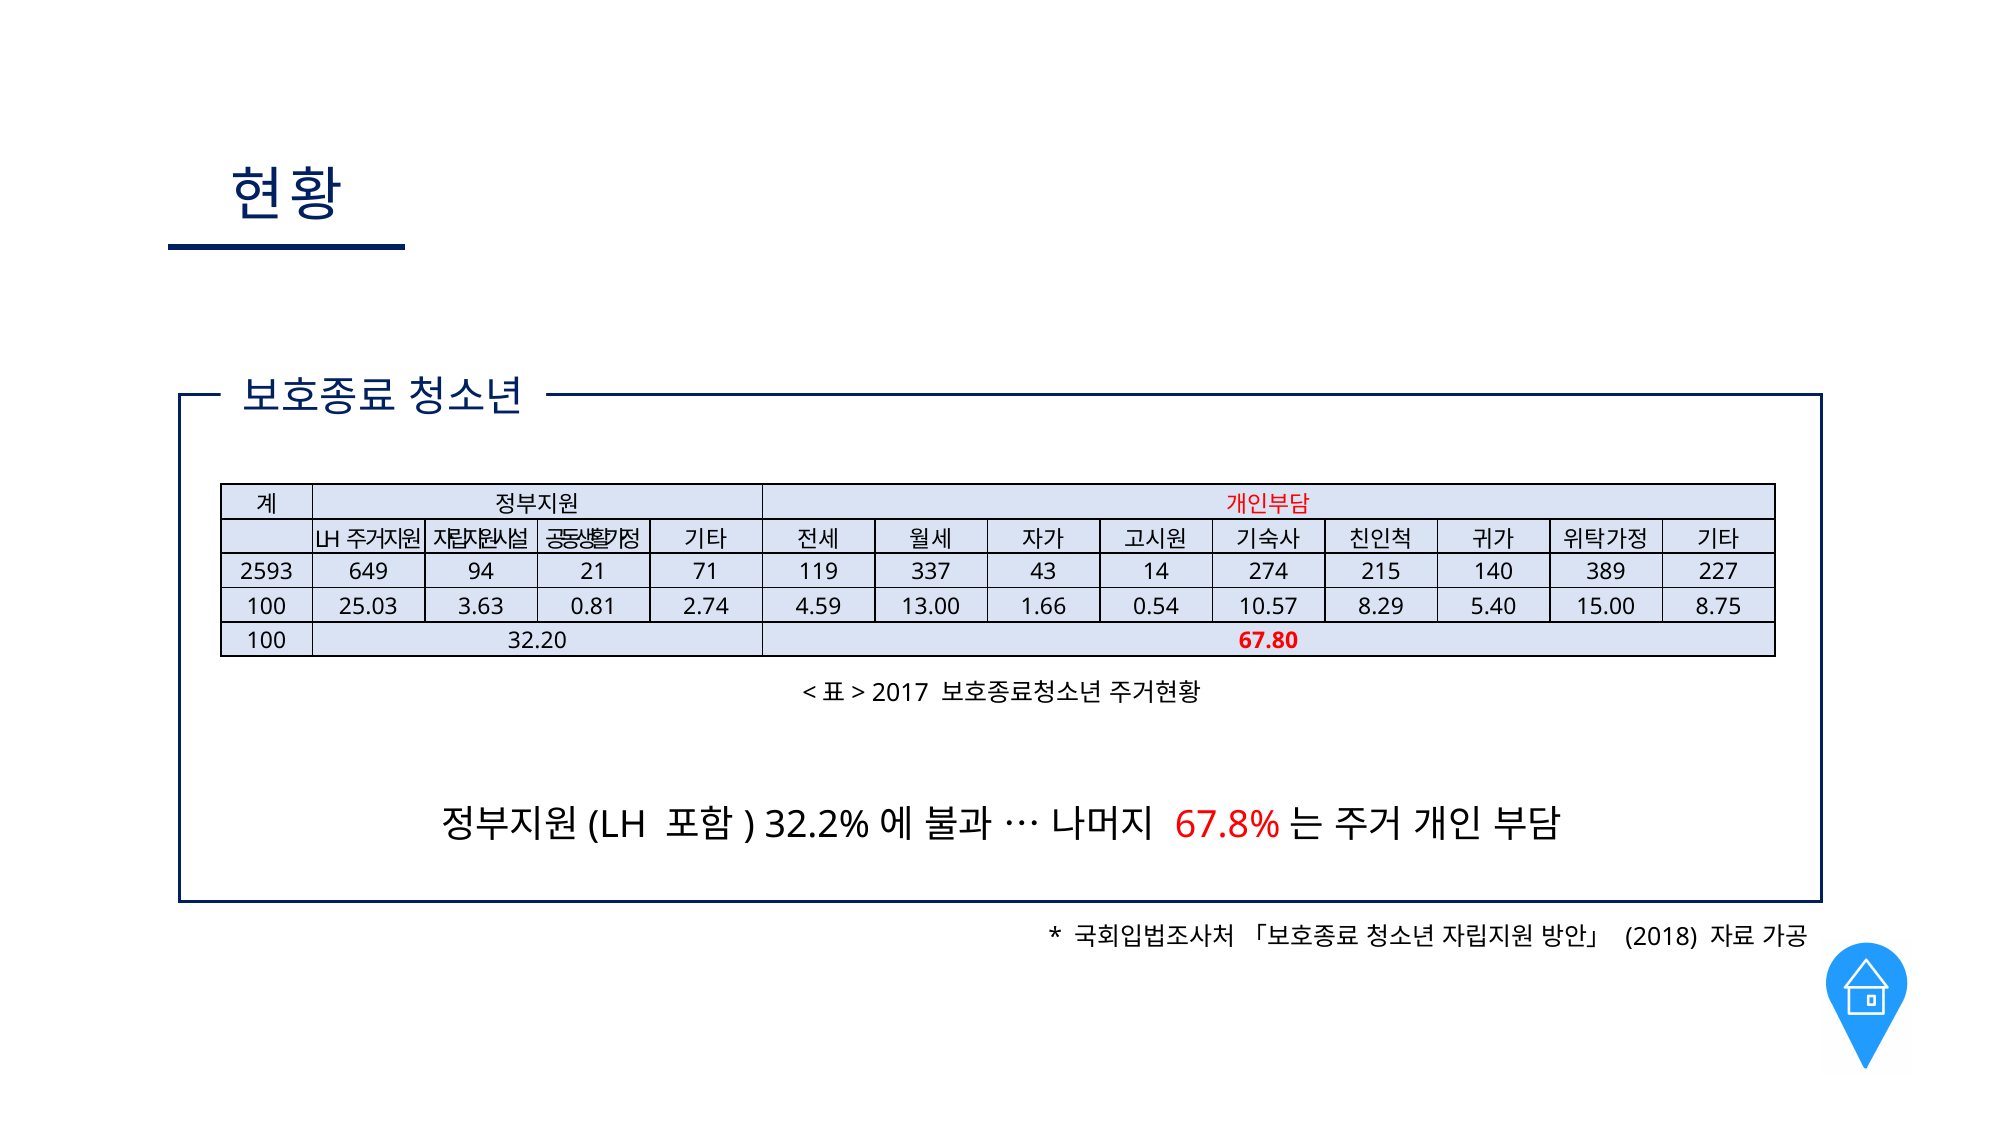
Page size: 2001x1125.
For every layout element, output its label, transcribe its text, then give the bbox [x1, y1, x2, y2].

text_box * 국회입법조사처 「보호종료 청소년 자립지원 방안」 (2018) 자료 가공 [1001, 912, 1824, 958]
table_cell 71 [651, 554, 762, 587]
table_cell 8.29 [1326, 588, 1437, 621]
table_cell 274 [1213, 554, 1324, 587]
table_cell 389 [1551, 554, 1662, 587]
table_cell 기타 [1663, 520, 1774, 552]
picture [1821, 939, 1911, 1074]
text_box 현황 [152, 149, 421, 235]
text_box 보호종료 청소년 [220, 362, 547, 427]
table_header 계 [222, 485, 312, 518]
table_cell 0.54 [1101, 588, 1212, 621]
table_cell 8.75 [1663, 588, 1774, 621]
table_cell 67.80 [763, 623, 1774, 655]
table_cell 43 [988, 554, 1099, 587]
table_cell 13.00 [876, 588, 987, 621]
table_cell 자가 [988, 520, 1099, 552]
table_cell 32.20 [313, 623, 762, 655]
table_cell 위탁가정 [1551, 520, 1662, 552]
table_cell 친인척 [1326, 520, 1437, 552]
text_box [179, 394, 1823, 902]
table_header 정부지원 [313, 485, 762, 518]
table_cell 4.59 [763, 588, 874, 621]
table_cell 649 [313, 554, 424, 587]
table_cell 337 [876, 554, 987, 587]
table_cell 5.40 [1438, 588, 1549, 621]
table_cell 전세 [763, 520, 874, 552]
table_cell 귀가 [1438, 520, 1549, 552]
table_cell 94 [426, 554, 537, 587]
table_cell 15.00 [1551, 588, 1662, 621]
table_cell 14 [1101, 554, 1212, 587]
table_cell 25.03 [313, 588, 424, 621]
table_cell LH주거지원 [313, 520, 424, 552]
table_cell 월세 [876, 520, 987, 552]
table_cell 10.57 [1213, 588, 1324, 621]
text_box 정부지원(LH 포함) 32.2%에 불과 … 나머지 67.8%는 주거 개인 부담 [220, 770, 1783, 853]
table_cell 2.74 [651, 588, 762, 621]
table_header 개인부담 [763, 485, 1774, 518]
table_cell [222, 520, 312, 552]
table_cell 215 [1326, 554, 1437, 587]
table_cell 2593 [222, 554, 312, 587]
table_cell 100 [222, 588, 312, 621]
table_cell 0.81 [538, 588, 649, 621]
table_cell 고시원 [1101, 520, 1212, 552]
table_cell 기타 [651, 520, 762, 552]
table_cell 100 [222, 623, 312, 655]
table_cell 3.63 [426, 588, 537, 621]
table_cell 119 [763, 554, 874, 587]
table_cell 227 [1663, 554, 1774, 587]
table_cell 140 [1438, 554, 1549, 587]
table_cell 1.66 [988, 588, 1099, 621]
text_box <표> 2017 보호종료청소년 주거현황 [591, 669, 1413, 714]
table_cell 기숙사 [1213, 520, 1324, 552]
table_cell 21 [538, 554, 649, 587]
table_cell 자립지원시설 [426, 520, 537, 552]
table_cell 공동생활가정 [538, 520, 649, 552]
